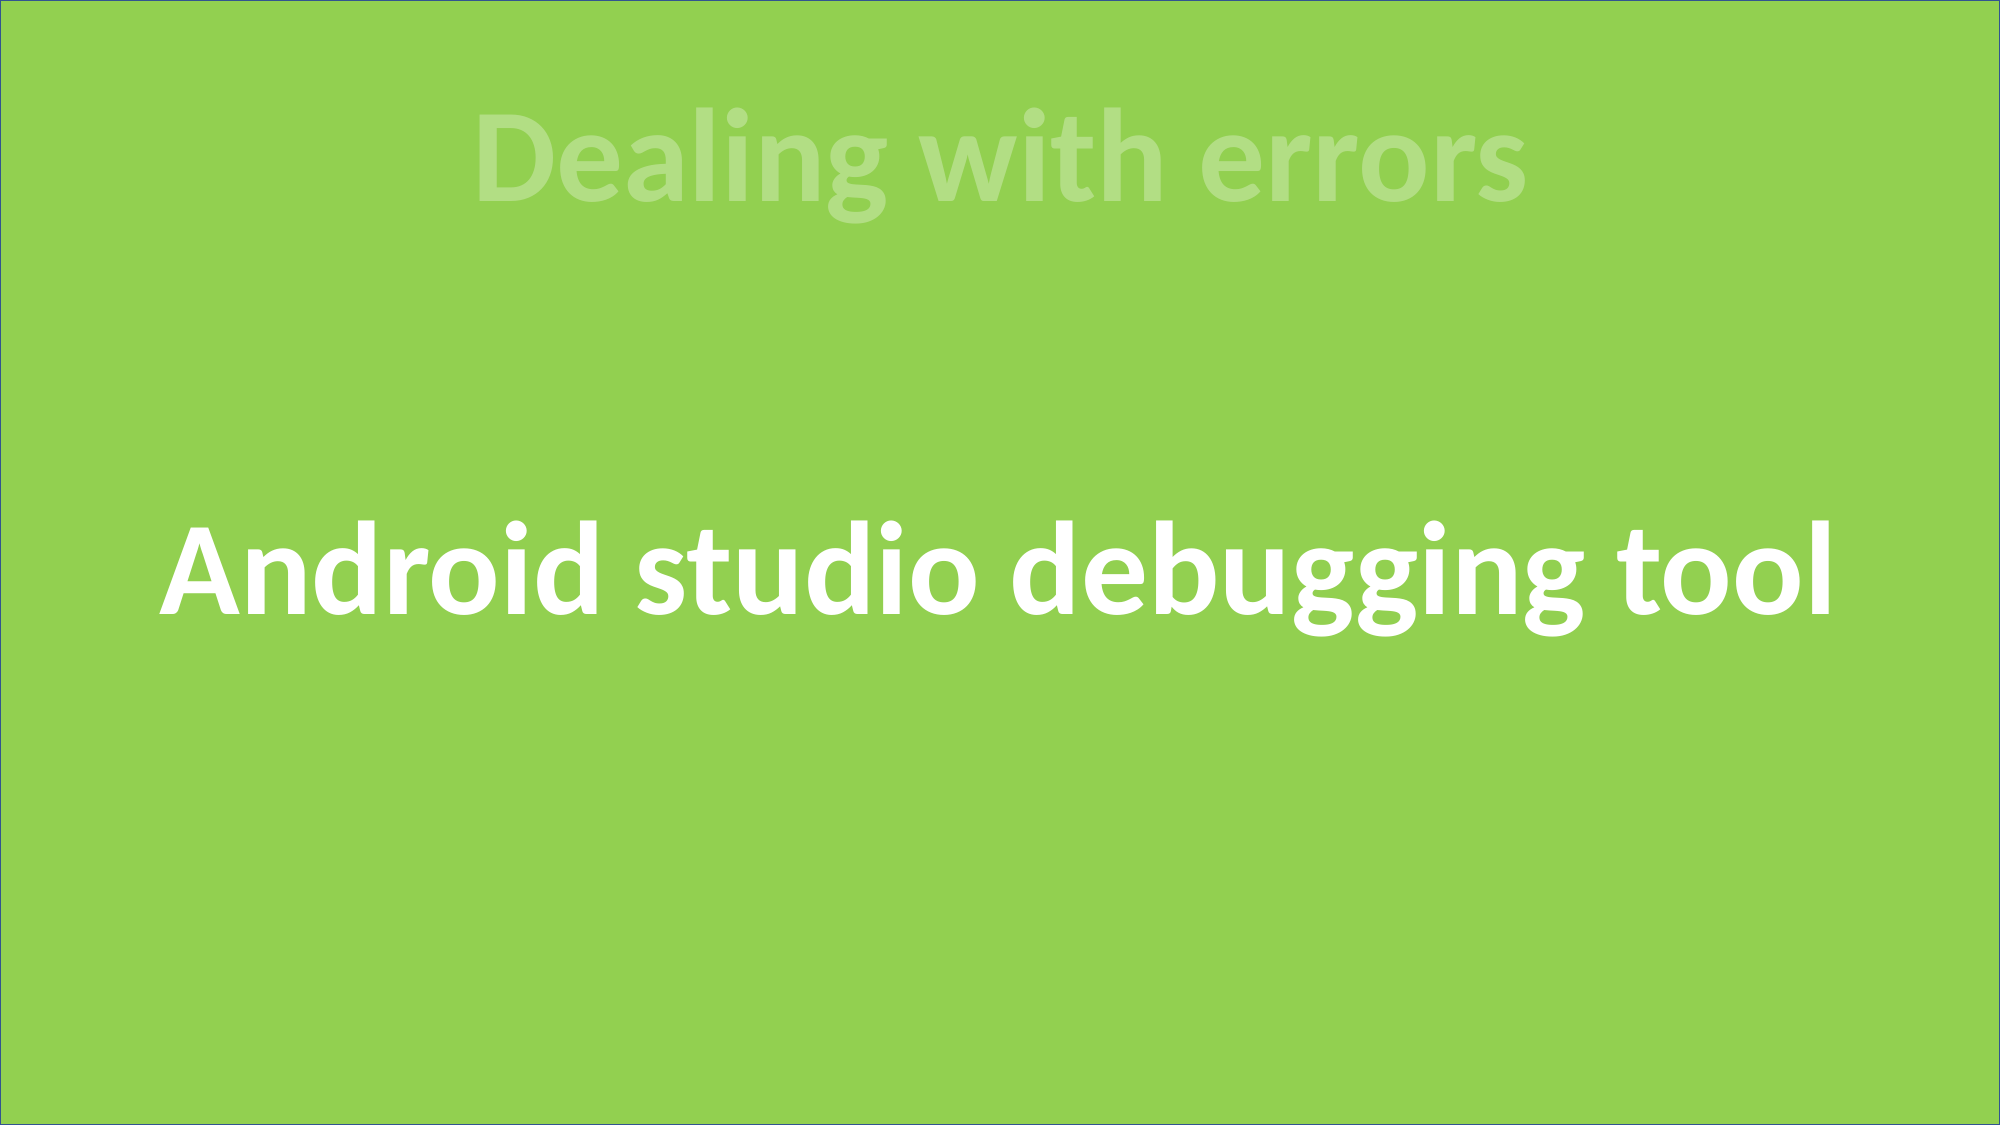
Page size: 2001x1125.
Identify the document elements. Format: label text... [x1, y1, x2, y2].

text_box Android studio debugging tool [144, 474, 1856, 649]
text_box Dealing with errors [457, 60, 1584, 236]
text_box [0, 0, 2000, 1125]
